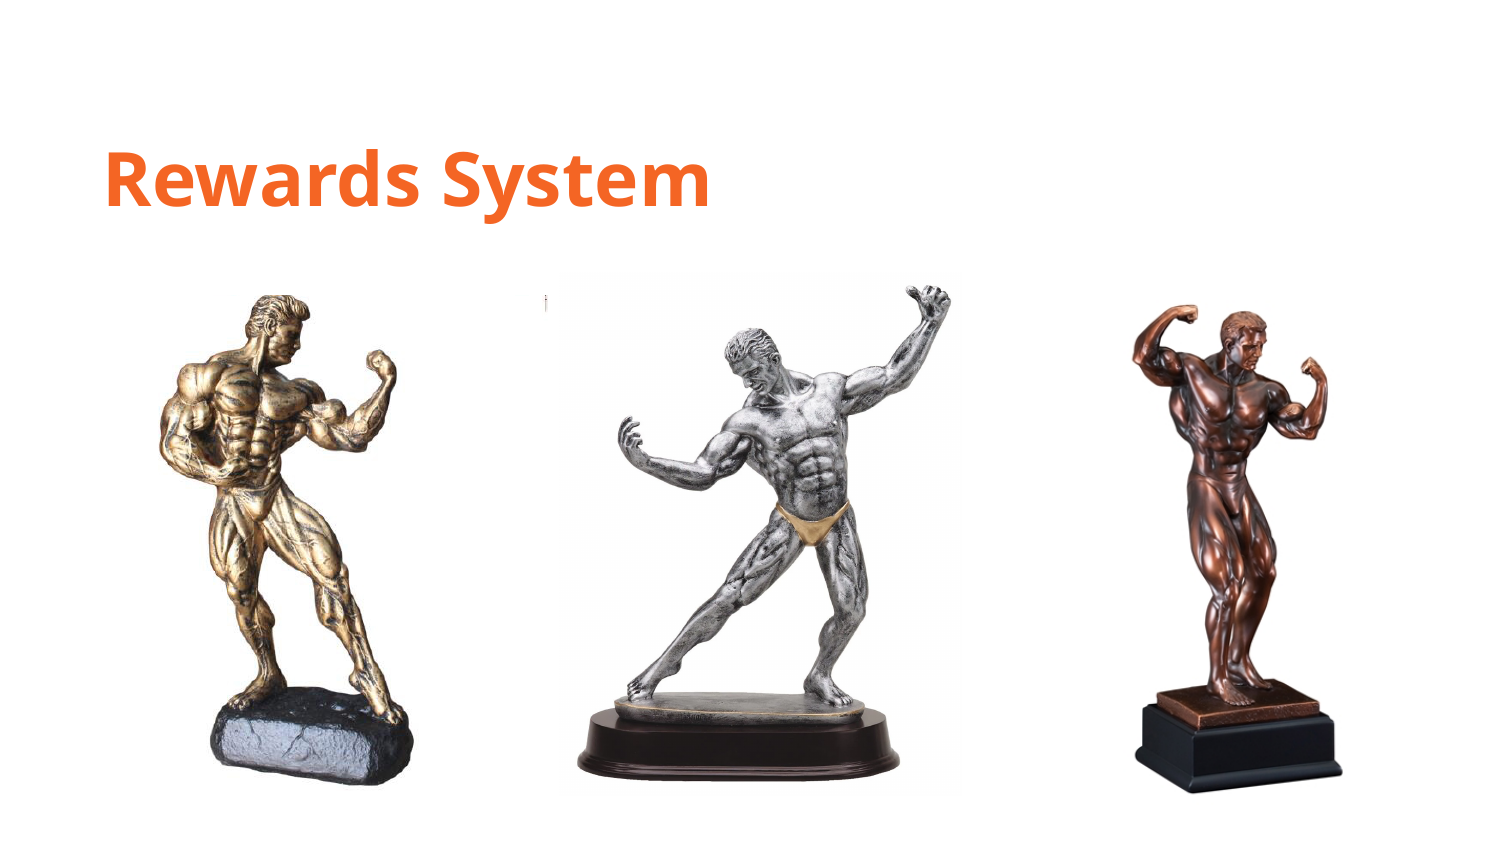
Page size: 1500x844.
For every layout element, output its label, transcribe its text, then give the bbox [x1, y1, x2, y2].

picture [558, 271, 962, 797]
picture [99, 295, 548, 797]
picture [972, 283, 1497, 809]
title Rewards System [87, 116, 984, 243]
